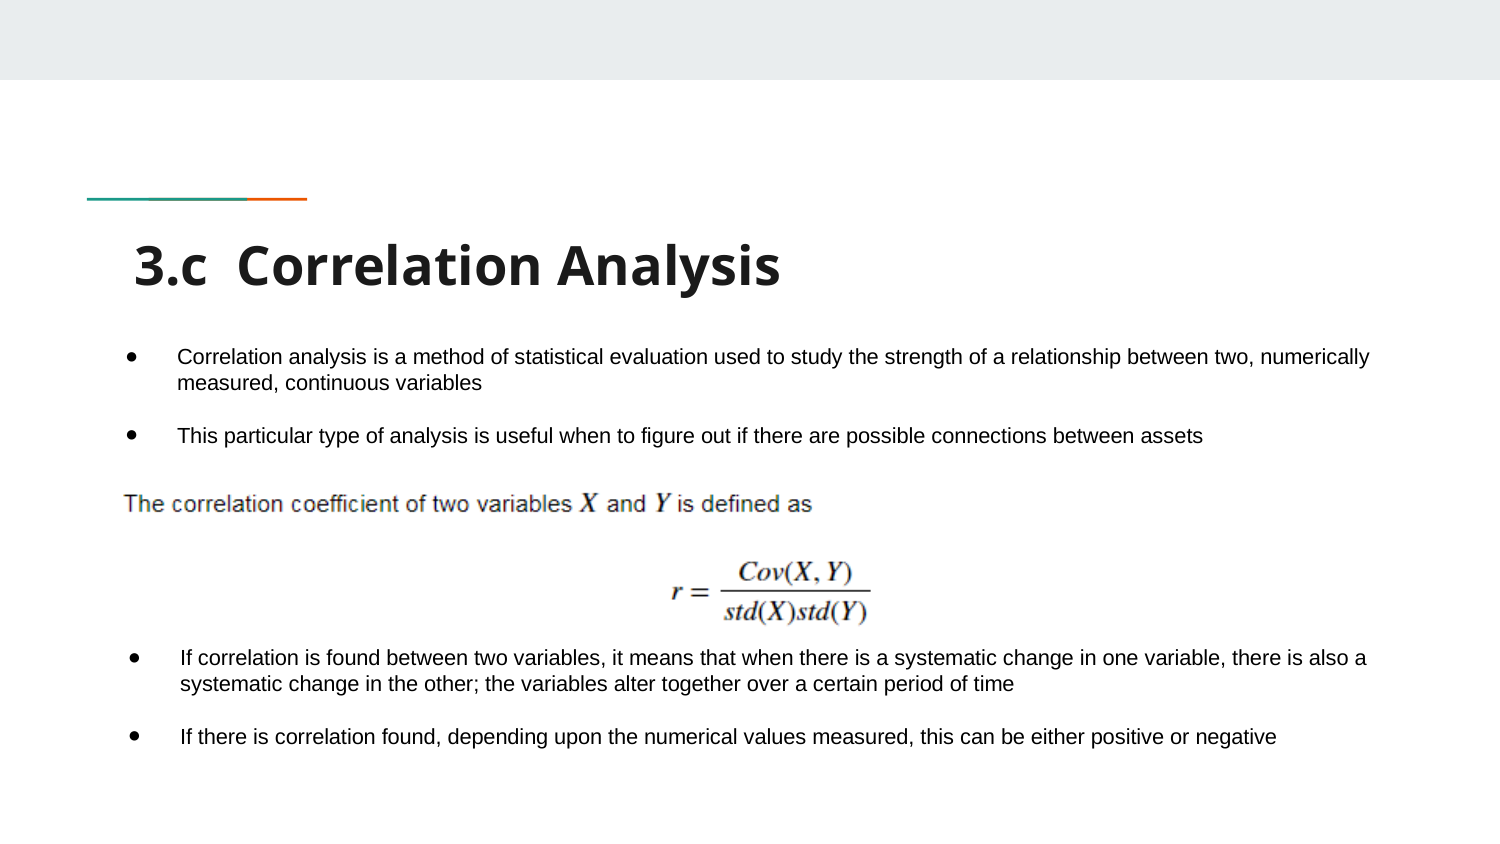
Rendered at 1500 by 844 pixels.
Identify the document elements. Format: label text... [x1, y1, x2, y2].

title 3.c Correlation Analysis [119, 216, 1381, 305]
picture [119, 483, 897, 644]
text_box Correlation analysis is a method of statistical evaluation used to study the strength of a relationship between two, numerically measured, continuous variables This particular type of analysis is useful when to figure out if there are possible connections between assets [86, 327, 1441, 470]
text_box If correlation is found between two variables, it means that when there is a systematic change in one variable, there is also a systematic change in the other; the variables alter together over a certain period of time If there is correlation found, depending upon the numerical values measured, this can be either positive or negative [89, 628, 1411, 827]
